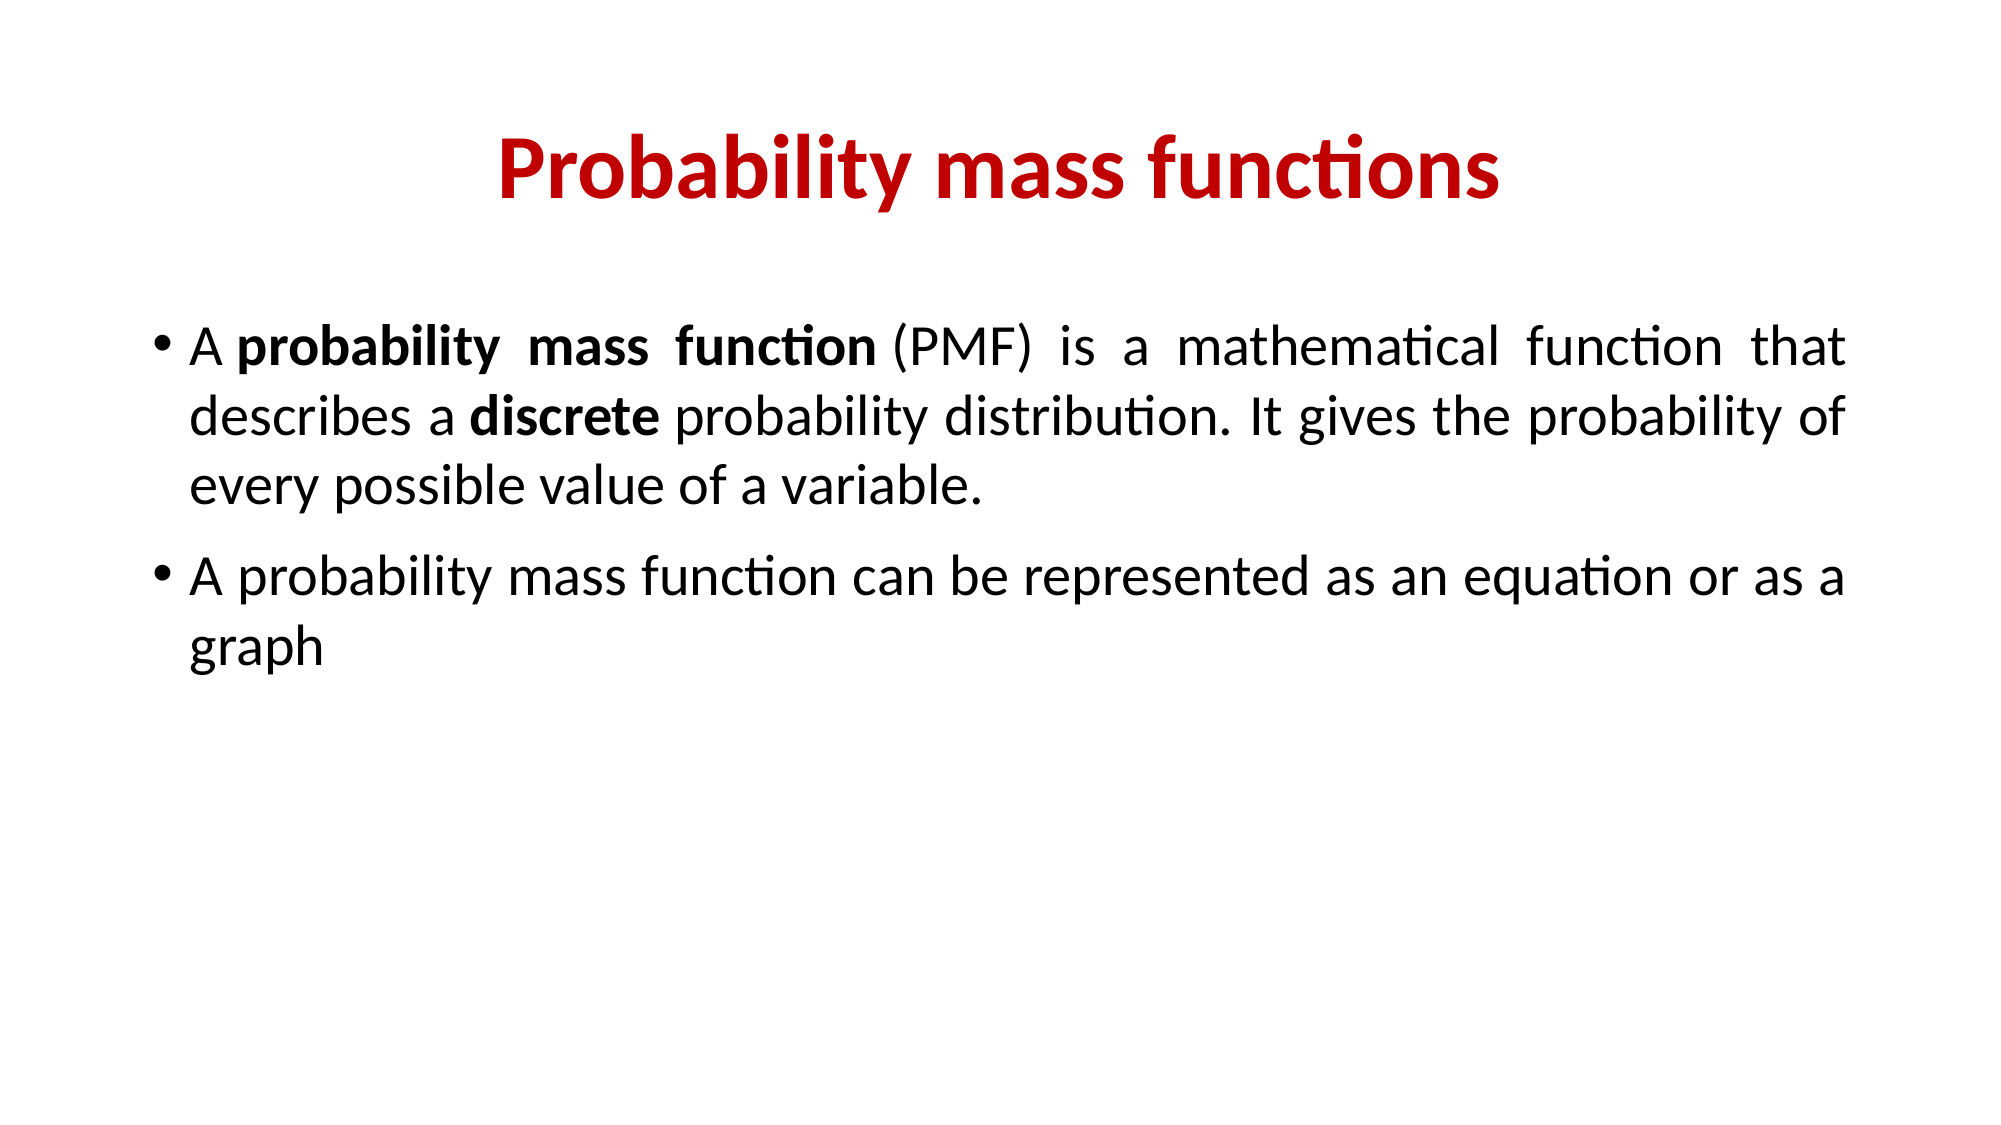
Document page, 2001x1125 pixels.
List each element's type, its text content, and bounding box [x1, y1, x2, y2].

title Probability mass functions [137, 59, 1863, 278]
list A probability mass function (PMF) is a mathematical function that describes a discrete probability distribution. It gives the probability of every possible value of a variable. A probability mass function can be represented as an equation or as a graph [137, 299, 1863, 1014]
